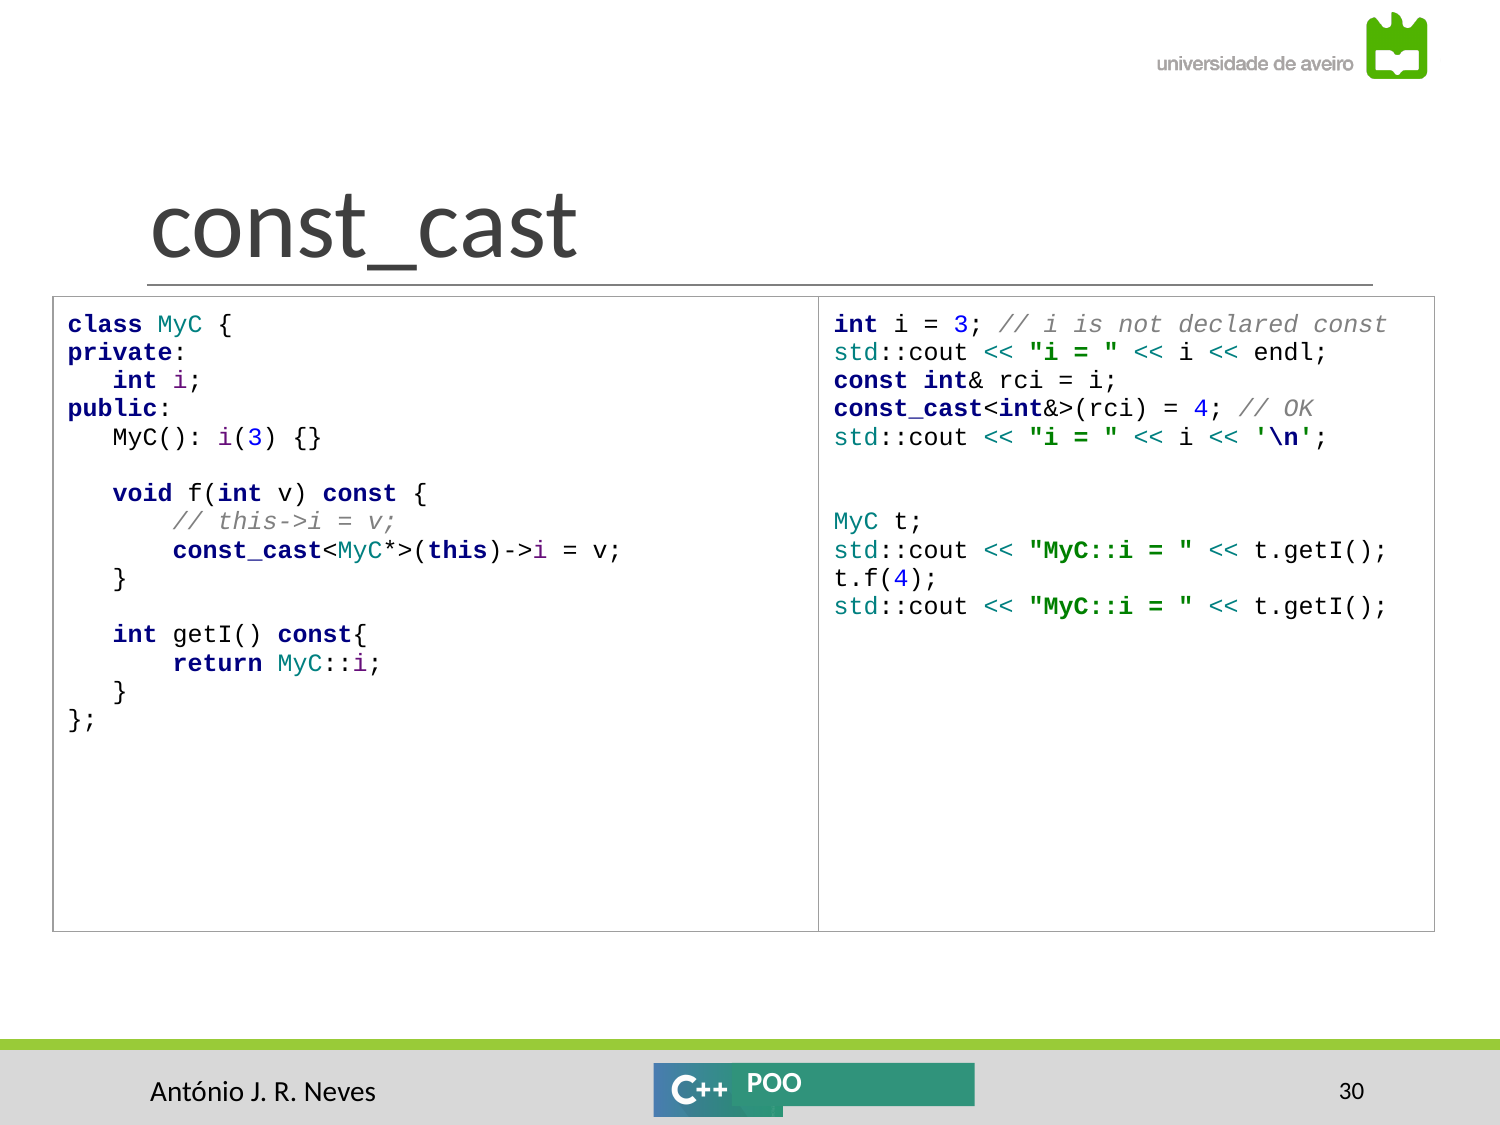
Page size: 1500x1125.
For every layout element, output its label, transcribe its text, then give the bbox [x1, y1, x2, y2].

picture [1156, 12, 1441, 80]
table_header int i = 3; // i is not declared const std::cout << "i = " << i << endl; const int& rci = i; const_cast<int&>(rci) = 4; // OK std::cout << "i = " << i << '\n'; MyC t; std::cout << "MyC::i = " << t.getI(); t.f(4); std::cout << "MyC::i = " << t.getI(); [819, 297, 1434, 931]
picture [653, 1063, 783, 1117]
slide_number ‹#› [1218, 1059, 1380, 1120]
title const_cast [135, 47, 1373, 285]
table_header class MyC { private: int i; public: MyC(): i(3) {} void f(int v) const { // this->i = v; const_cast<MyC*>(this)->i = v; } int getI() const{ return MyC::i; } }; [54, 297, 818, 931]
